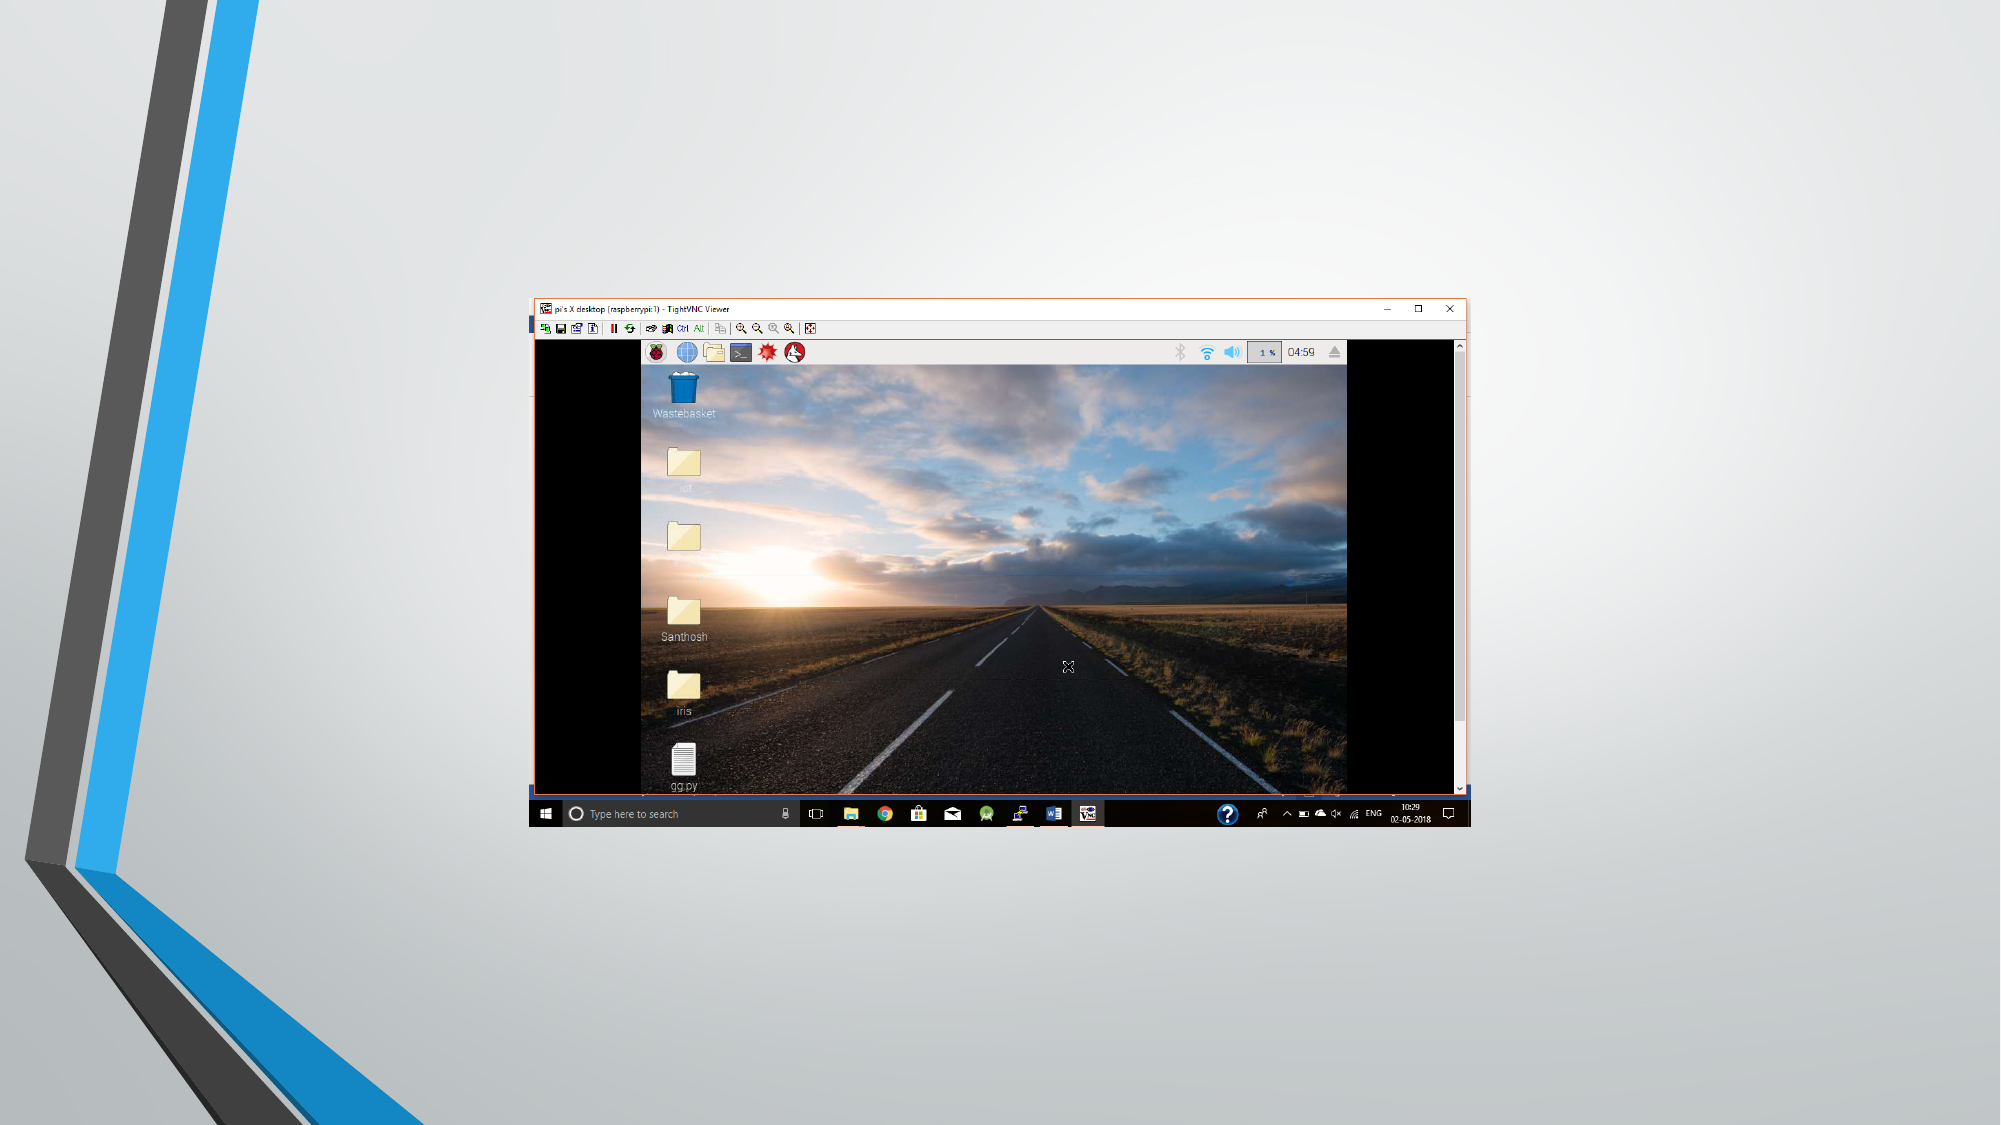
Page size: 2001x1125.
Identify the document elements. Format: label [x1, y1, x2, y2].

picture [529, 297, 1471, 827]
